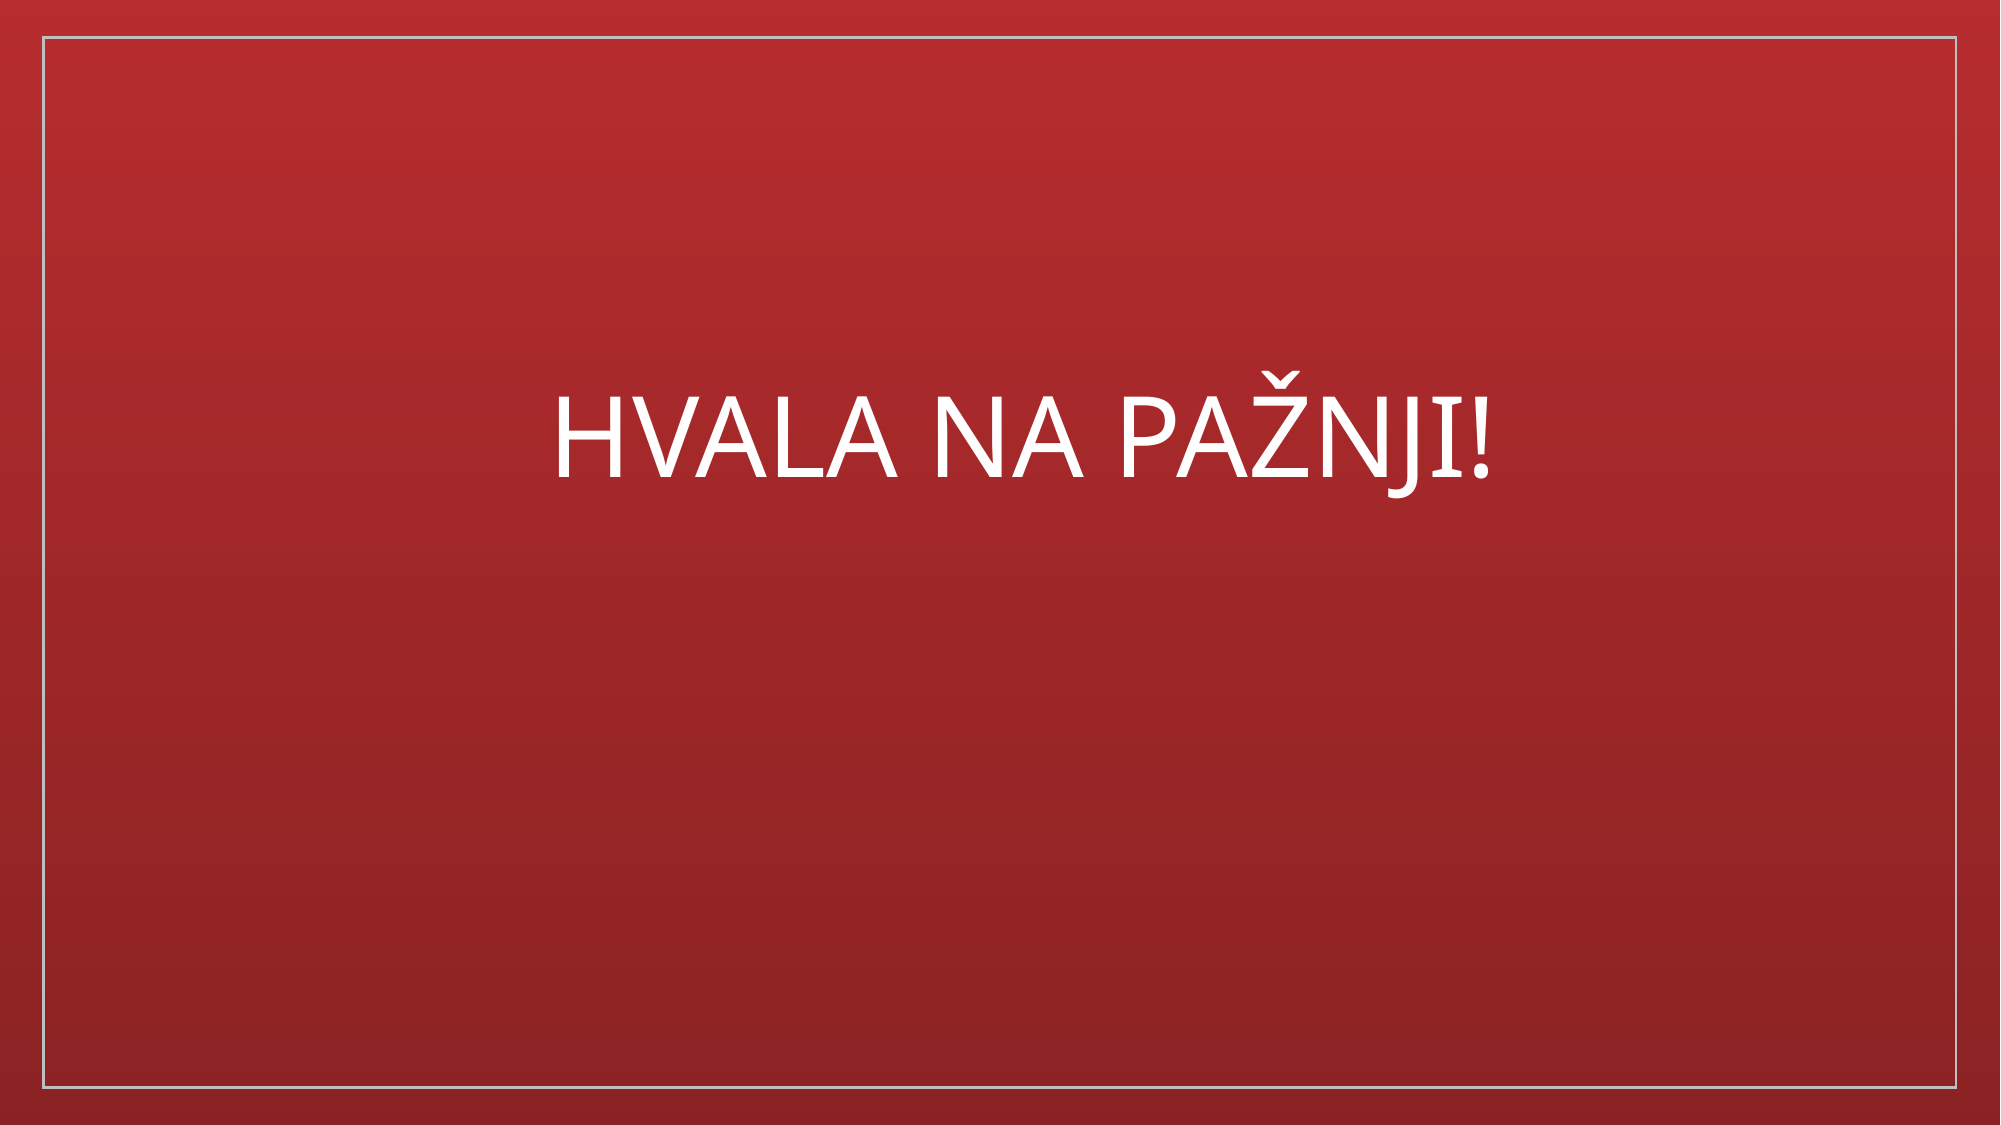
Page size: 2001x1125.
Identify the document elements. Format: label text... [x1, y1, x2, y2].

title HVALA NA PAŽNJI! [385, 184, 1661, 706]
